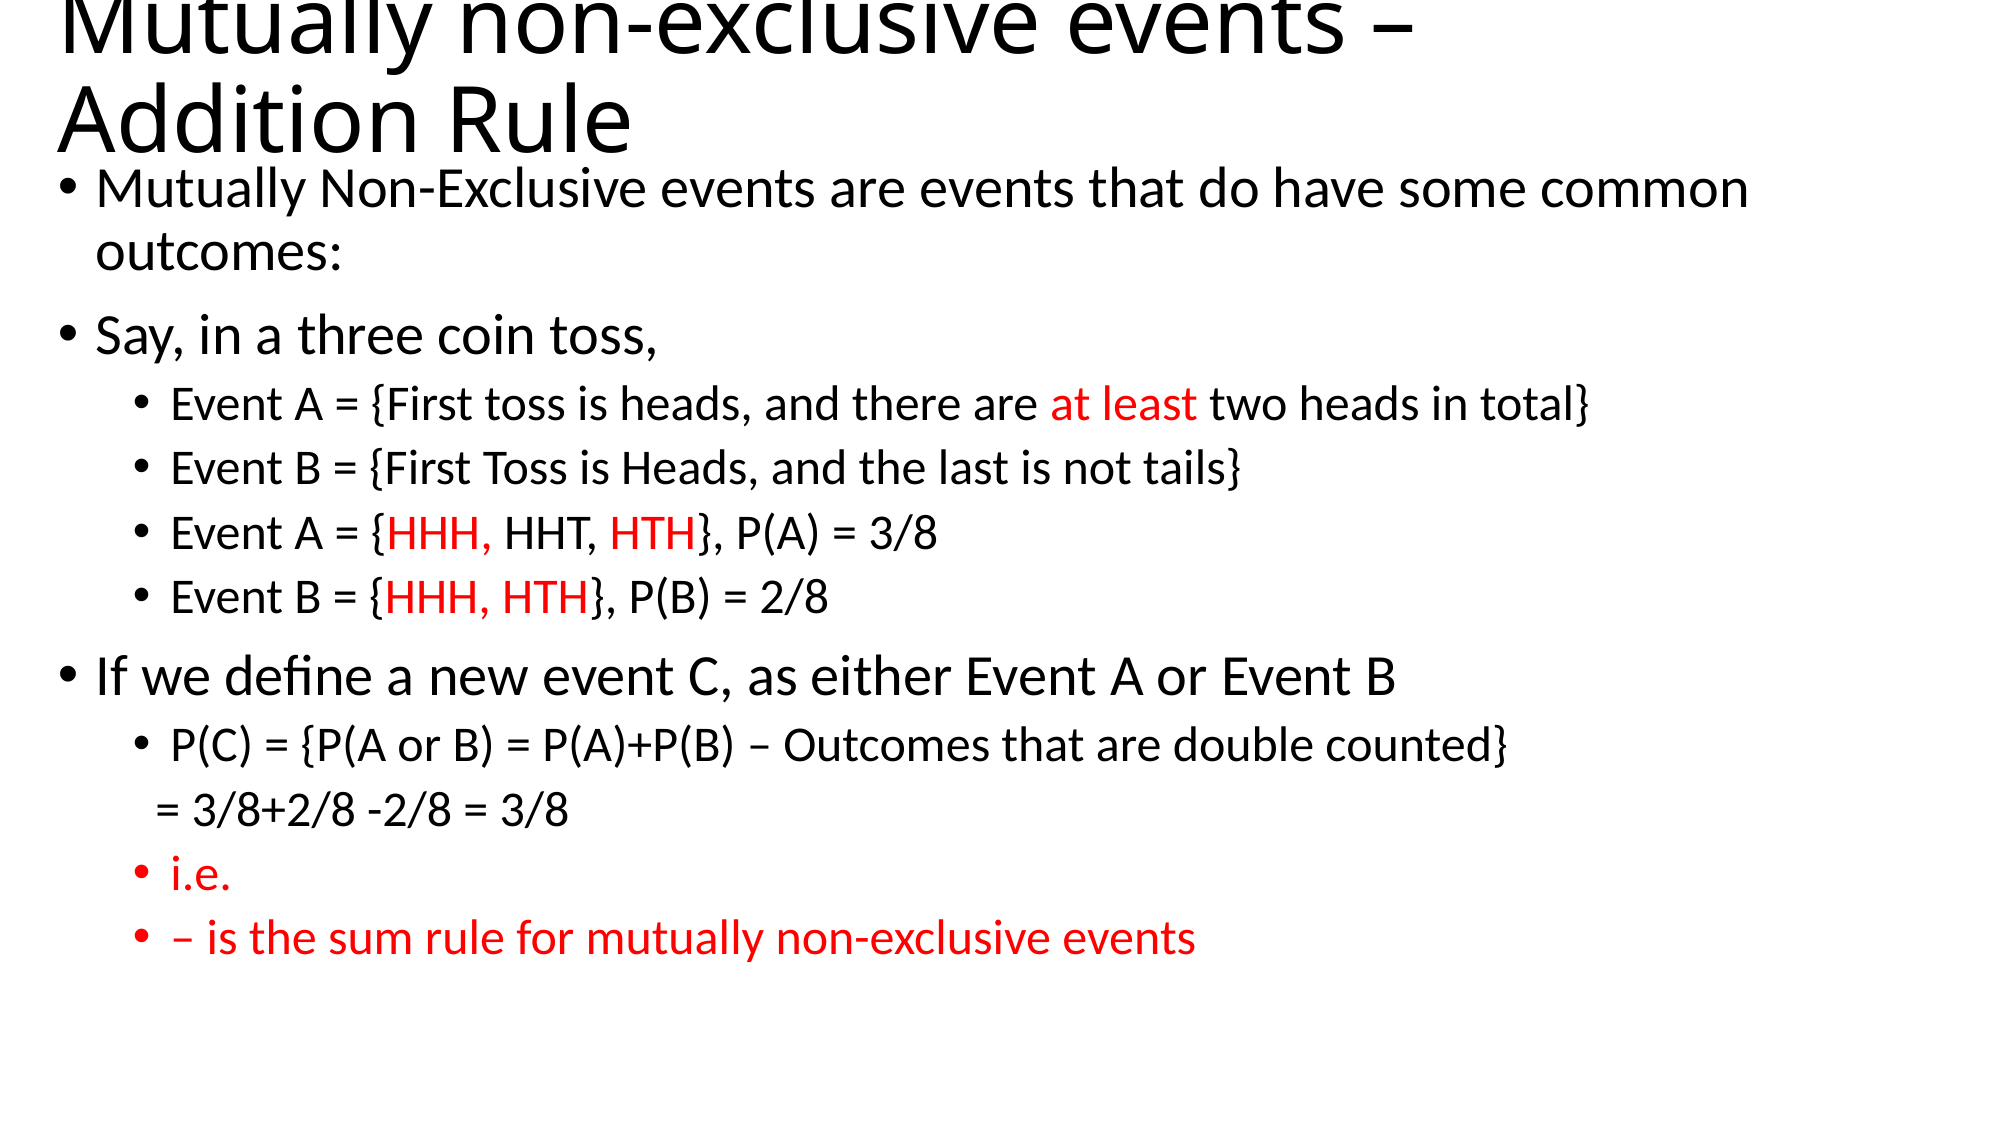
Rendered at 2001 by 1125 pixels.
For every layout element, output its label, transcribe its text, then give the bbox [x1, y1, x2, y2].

title Mutually non-exclusive events – Addition Rule [42, 14, 1768, 132]
